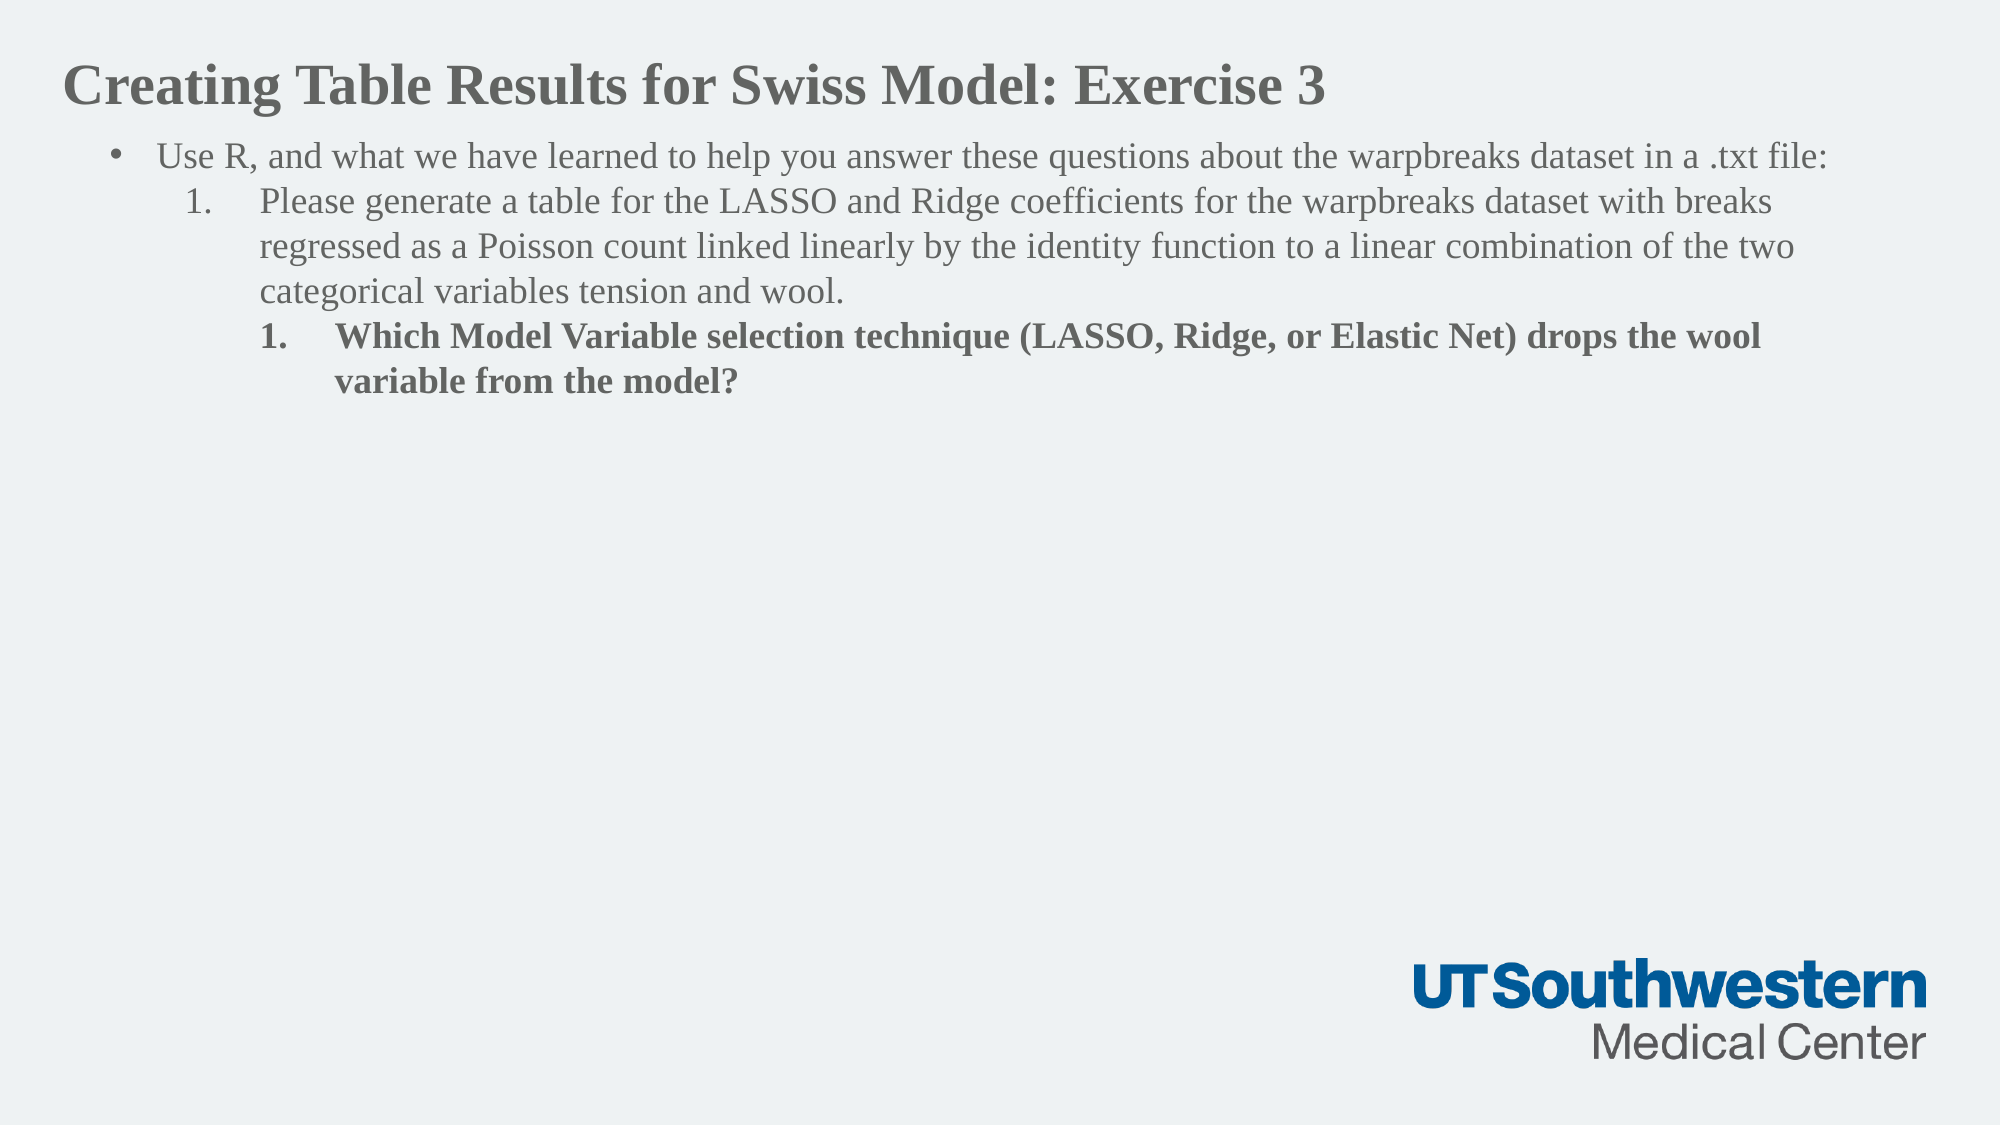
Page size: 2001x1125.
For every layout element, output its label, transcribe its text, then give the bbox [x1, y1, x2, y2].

text_box Creating Table Results for Swiss Model: Exercise 3 [48, 46, 1977, 155]
text_box Use R, and what we have learned to help you answer these questions about the warpbreaks dataset in a .txt file: Please generate a table for the LASSO and Ridge coefficients for the warpbreaks dataset with breaks regressed as a Poisson count linked linearly by the identity function to a linear combination of the two categorical variables tension and wool. Which Model Variable selection technique (LASSO, Ridge, or Elastic Net) drops the wool variable from the model? [94, 123, 1917, 583]
